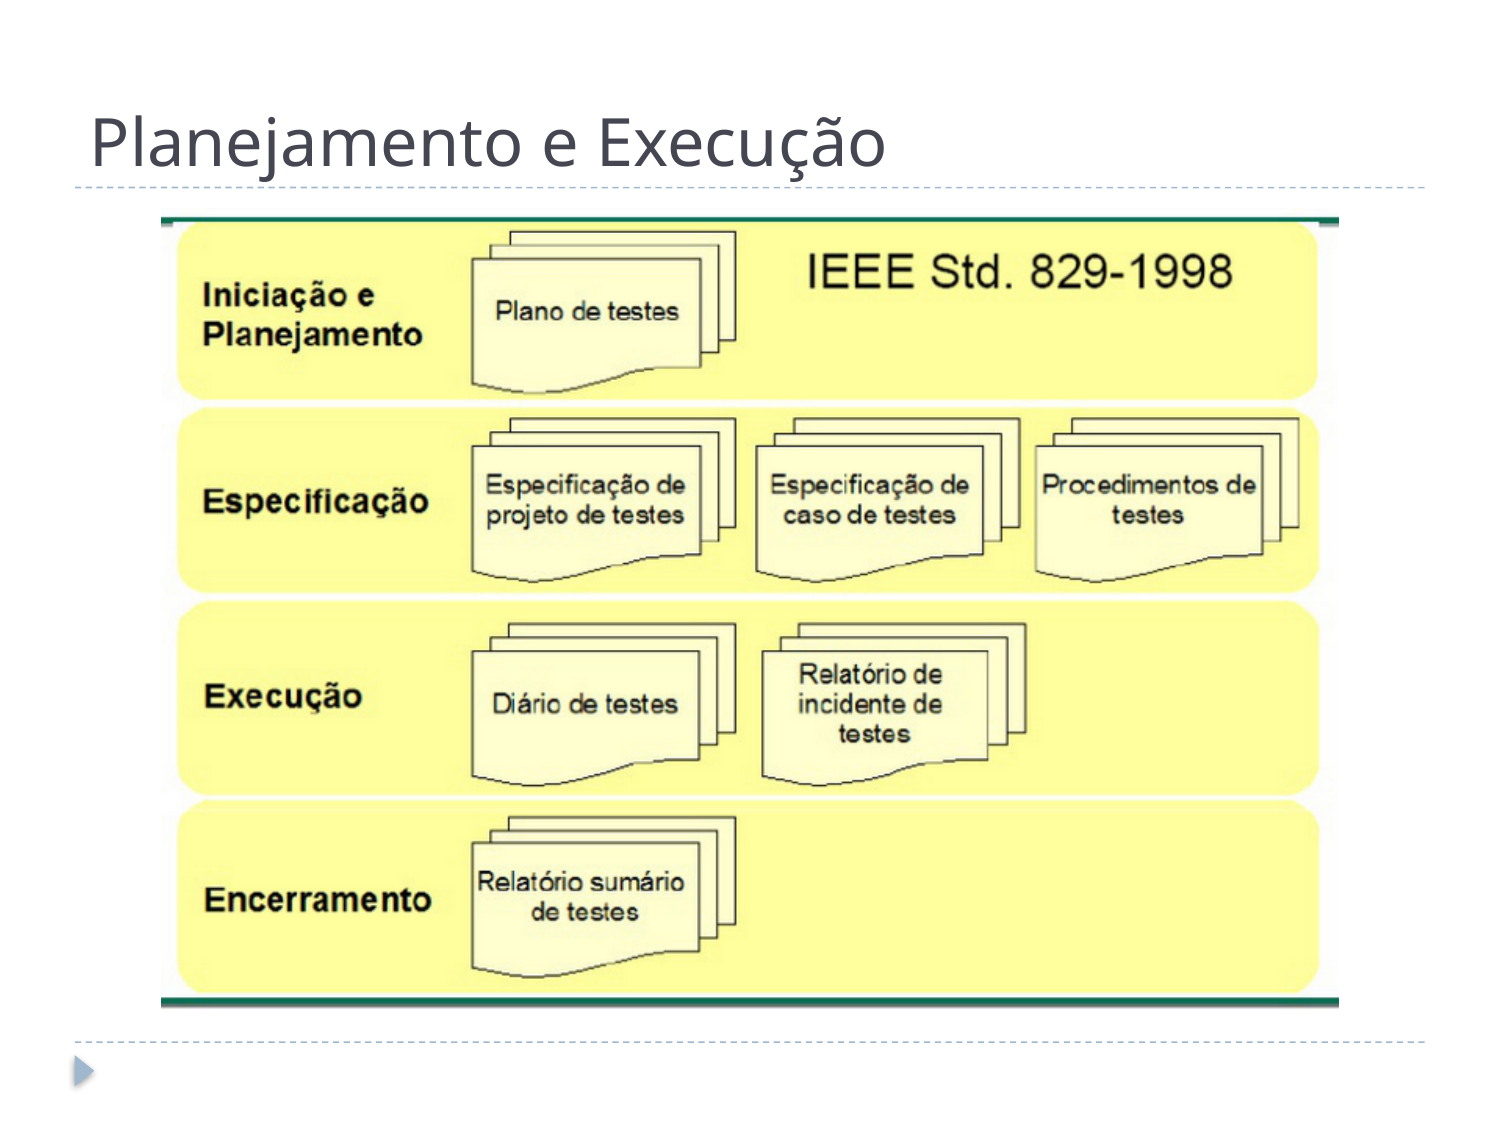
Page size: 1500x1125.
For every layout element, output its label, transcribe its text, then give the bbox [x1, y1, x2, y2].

title Planejamento e Execução [75, 24, 1425, 188]
picture [161, 207, 1339, 1018]
